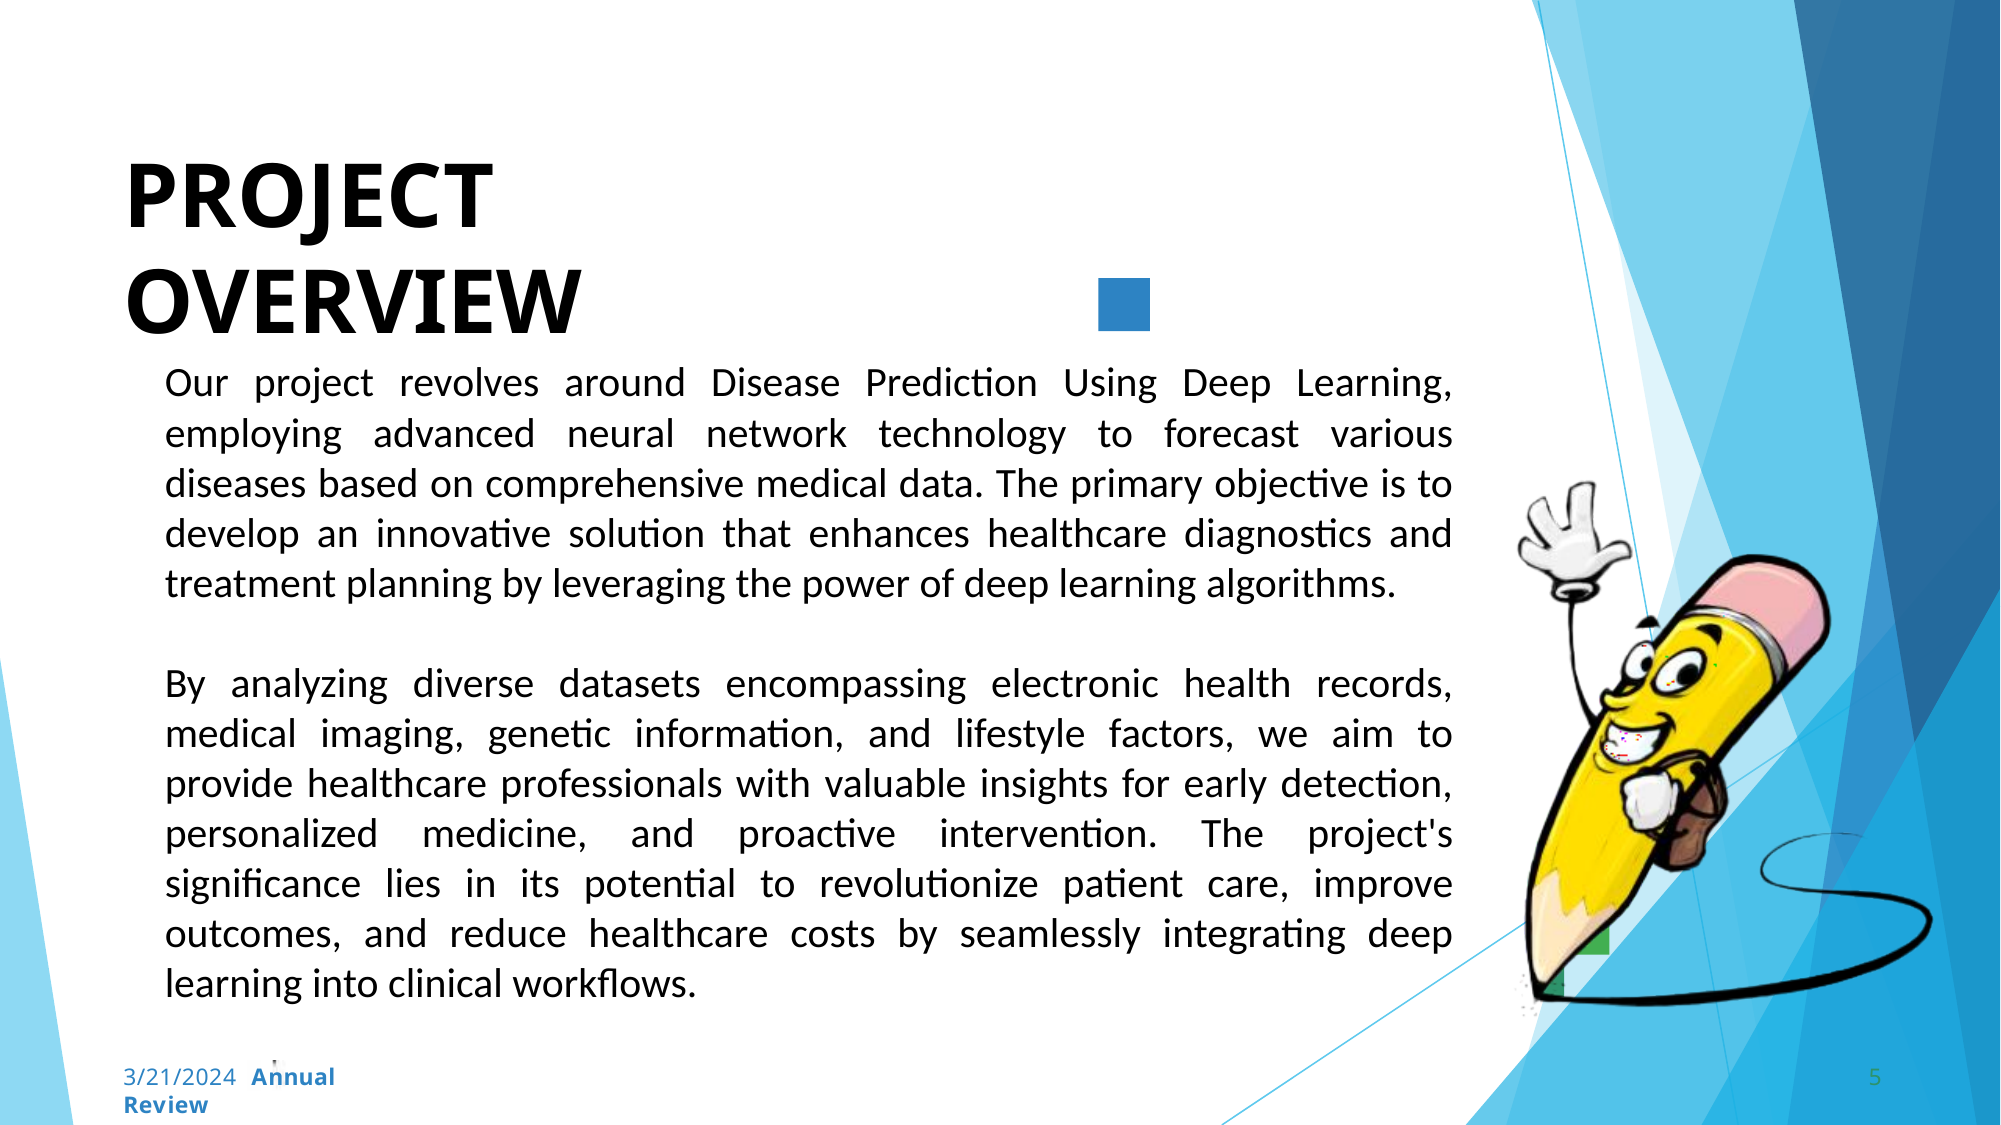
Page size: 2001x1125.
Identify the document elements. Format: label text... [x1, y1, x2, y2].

text_box Our project revolves around Disease Prediction Using Deep Learning, employing advanced neural network technology to forecast various diseases based on comprehensive medical data. The primary objective is to develop an innovative solution that enhances healthcare diagnostics and treatment planning by leveraging the power of deep learning algorithms. By analyzing diverse datasets encompassing electronic health records, medical imaging, genetic information, and lifestyle factors, we aim to provide healthcare professionals with valuable insights for early detection, personalized medicine, and proactive intervention. The project's significance lies in its potential to revolutionize patient care, improve outcomes, and reduce healthcare costs by seamlessly integrating deep learning into clinical workflows. [150, 347, 1469, 1013]
text_box 3/21/2024 Annual Review [121, 1103, 417, 1118]
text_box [1420, 434, 2000, 1060]
text_box [1098, 278, 1150, 332]
title PROJECT OVERVIEW [121, 136, 985, 352]
slide_number 5 [1862, 1068, 1888, 1125]
picture [110, 1060, 463, 1094]
